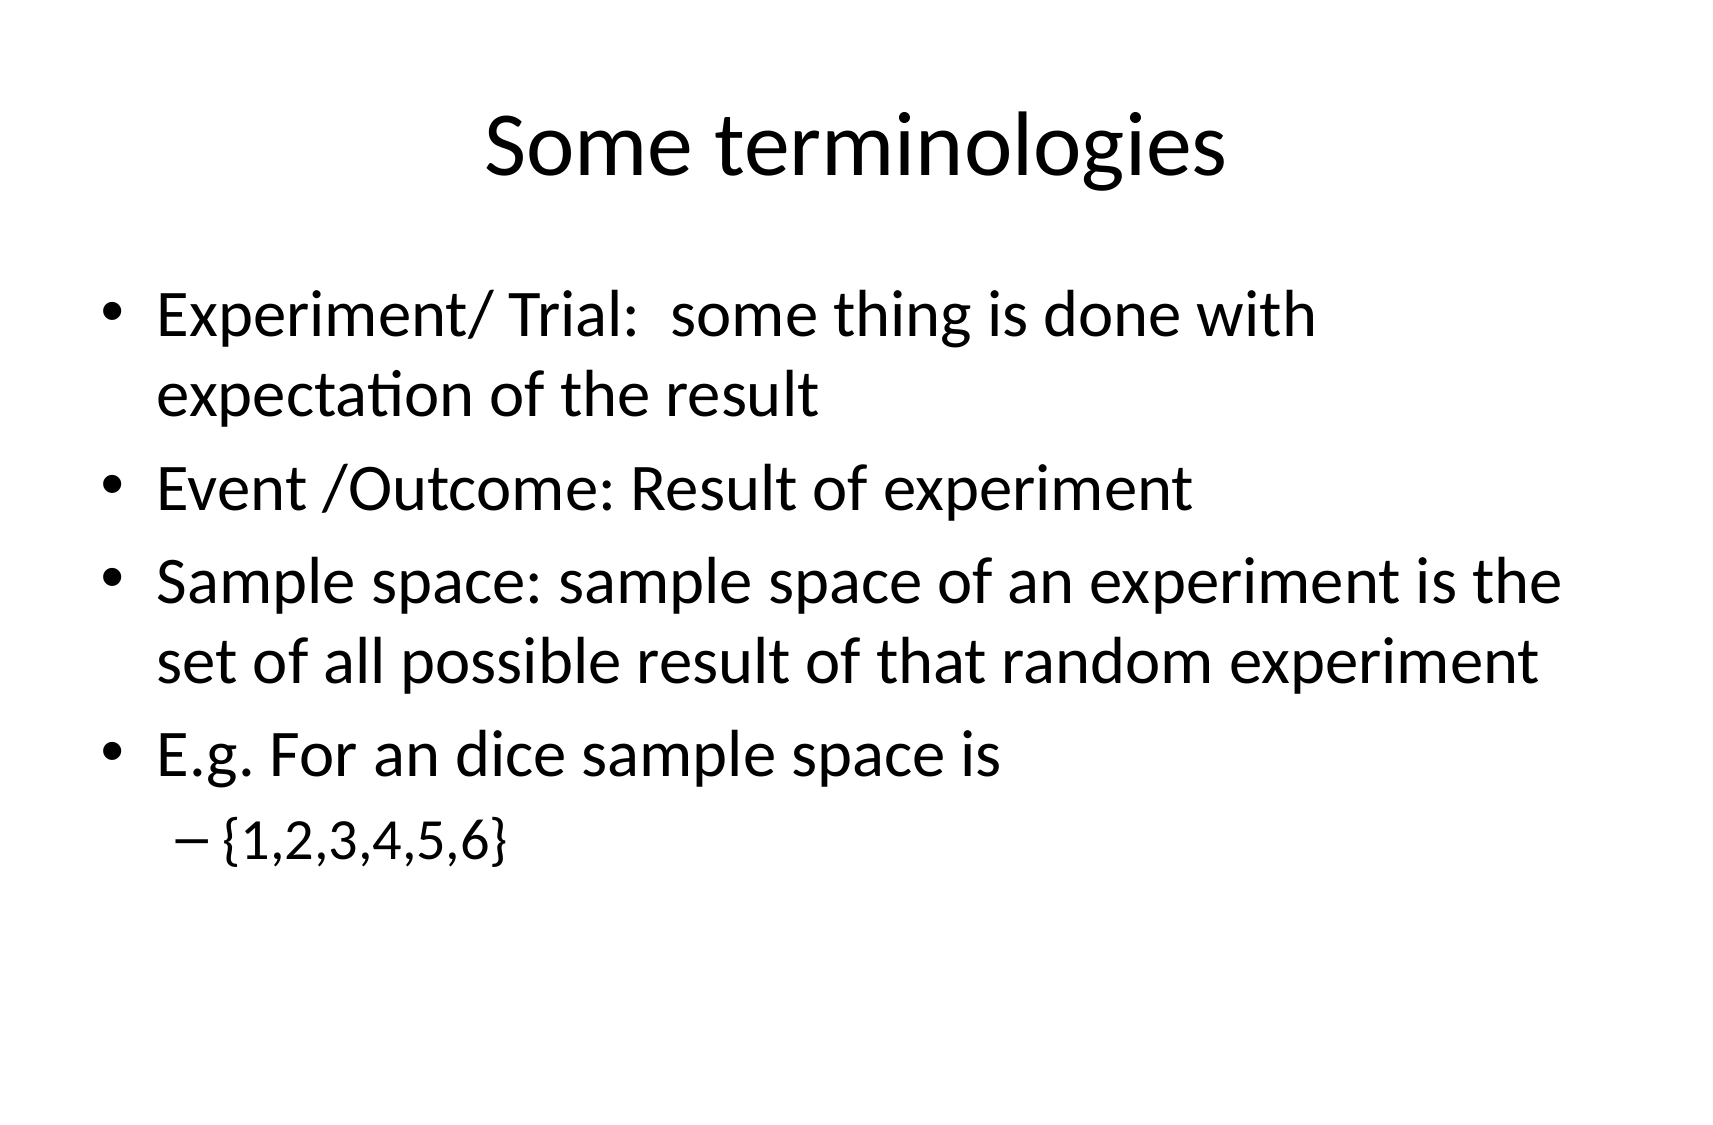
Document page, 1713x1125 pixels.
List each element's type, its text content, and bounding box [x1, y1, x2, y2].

list Experiment/ Trial: some thing is done with expectation of the result Event /Outcome: Result of experiment Sample space: sample space of an experiment is the set of all possible result of that random experiment E.g. For an dice sample space is {1,2,3,4,5,6} [85, 262, 1628, 1005]
title Some terminologies [85, 45, 1628, 233]
